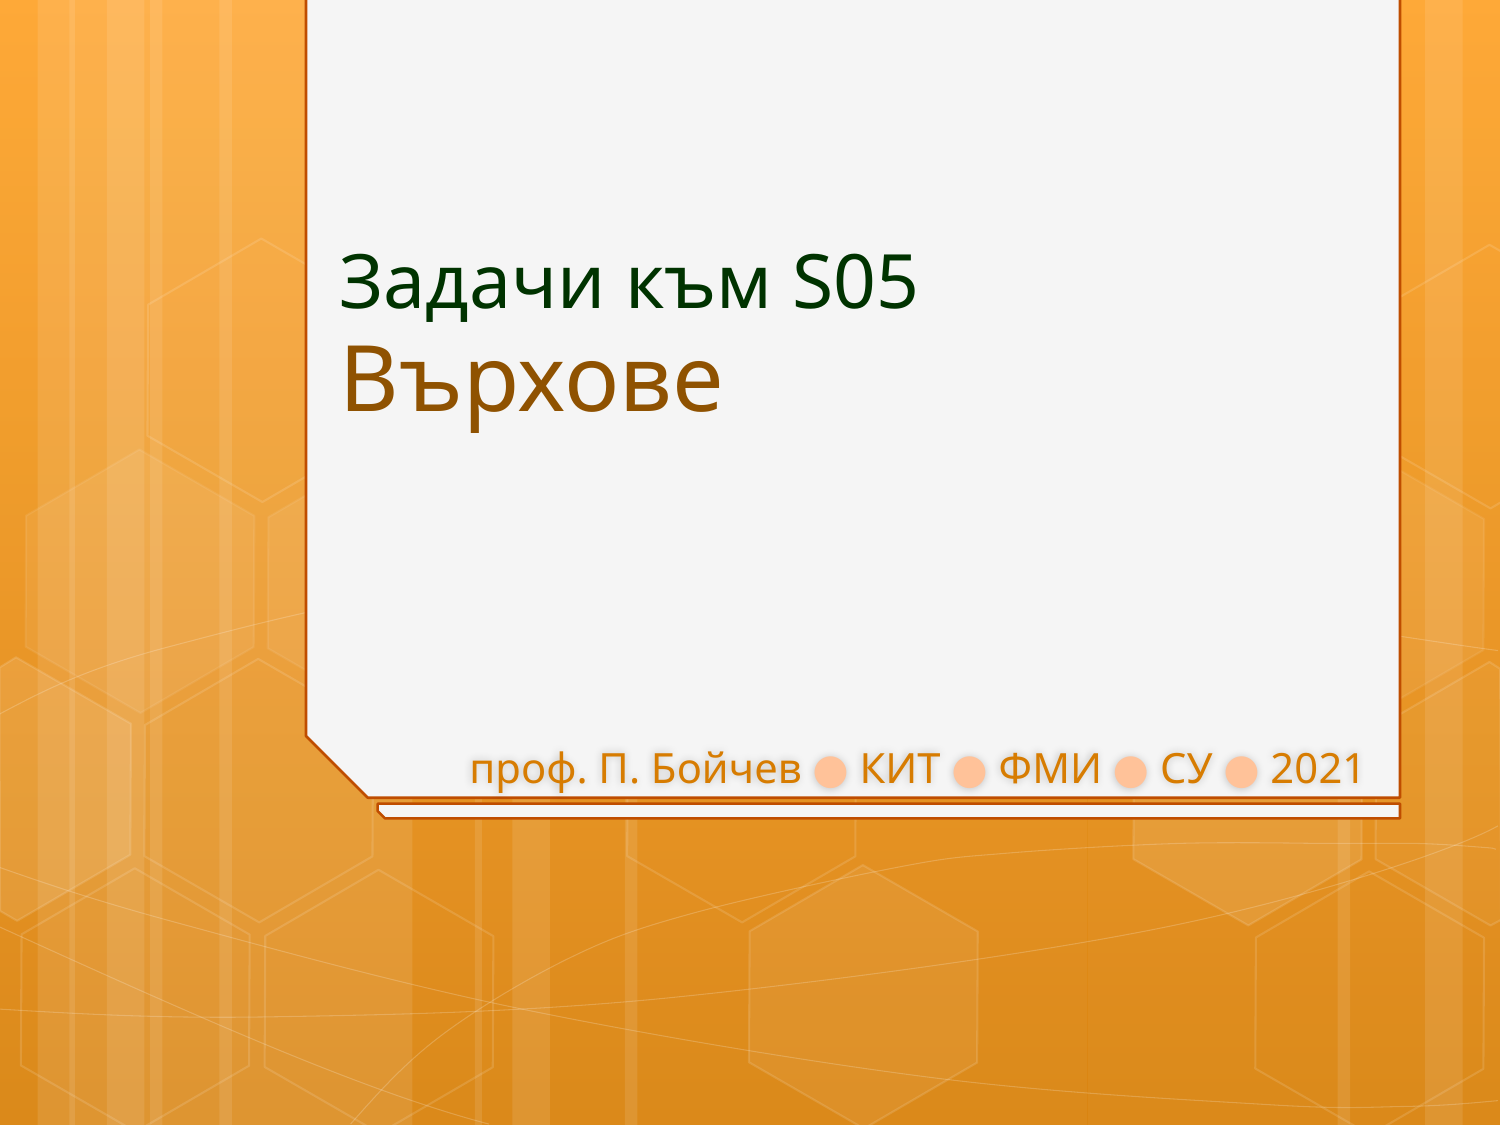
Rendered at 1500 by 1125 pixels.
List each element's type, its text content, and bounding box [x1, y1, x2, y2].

title Върхове [324, 332, 1382, 675]
list Задачи към S05 [324, 181, 1386, 332]
